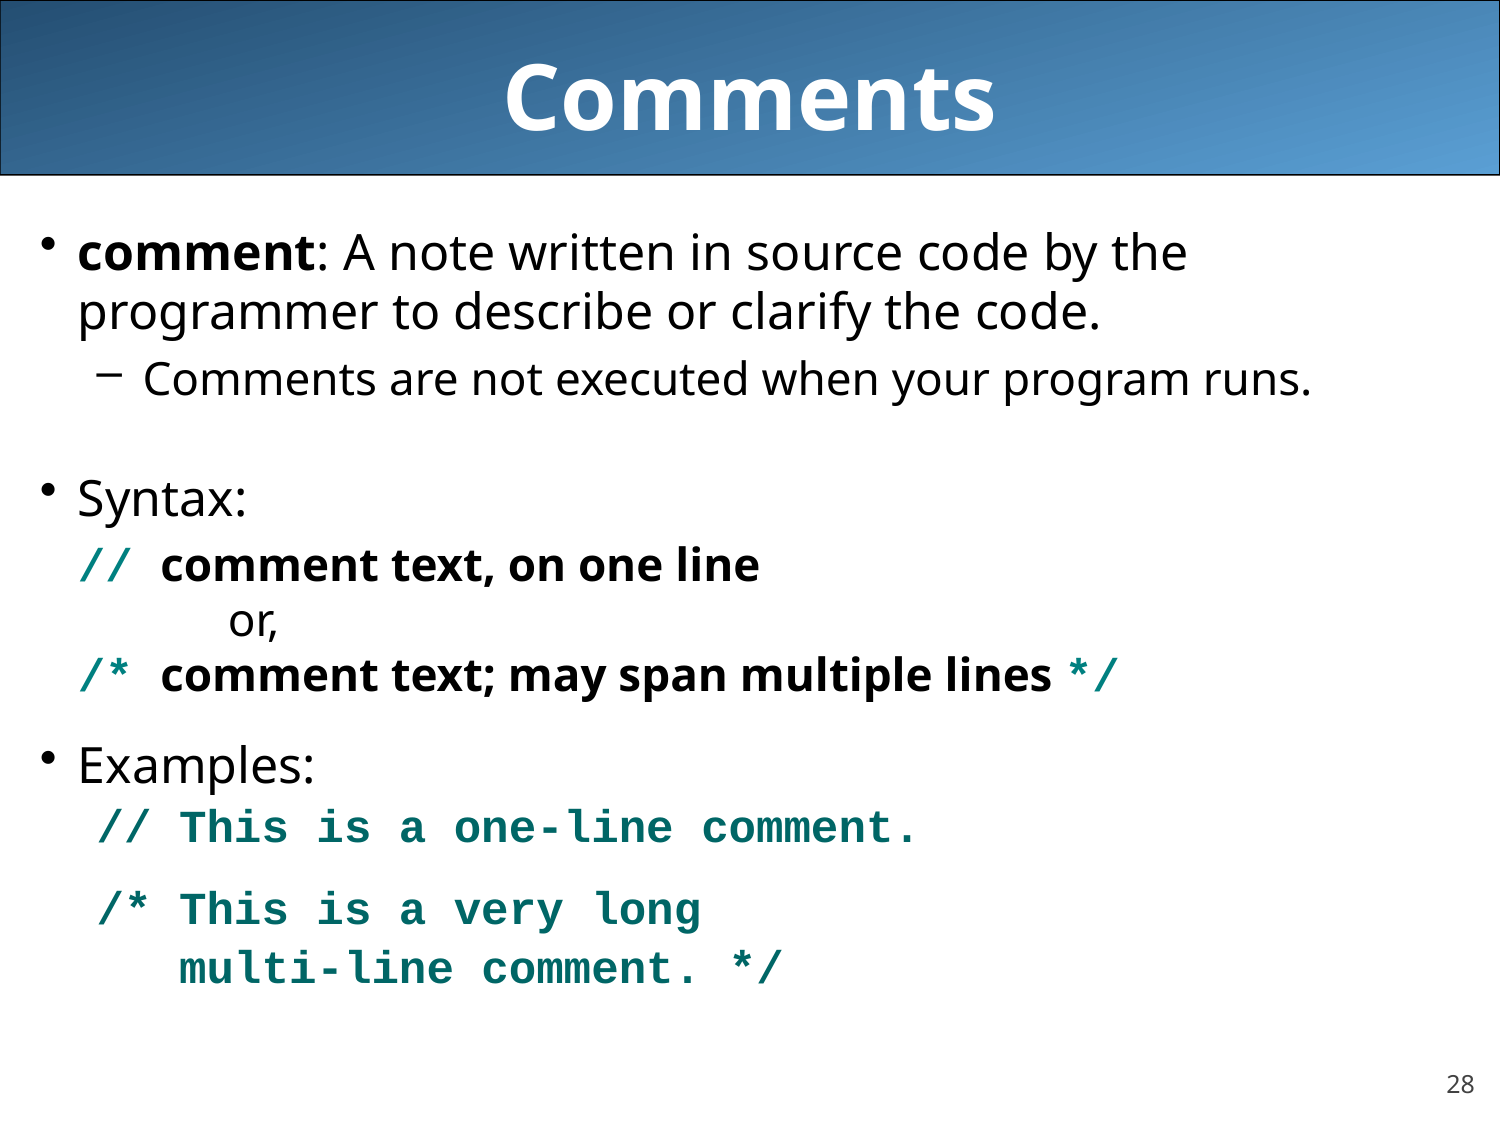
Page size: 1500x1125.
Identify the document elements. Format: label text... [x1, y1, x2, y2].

title Comments [75, 0, 1425, 188]
list comment: A note written in source code by the programmer to describe or clarify the code. Comments are not executed when your program runs. Syntax: // comment text, on one line or, /* comment text; may span multiple lines */ Examples: // This is a one-line comment. /* This is a very long multi-line comment. */ [24, 212, 1500, 1063]
